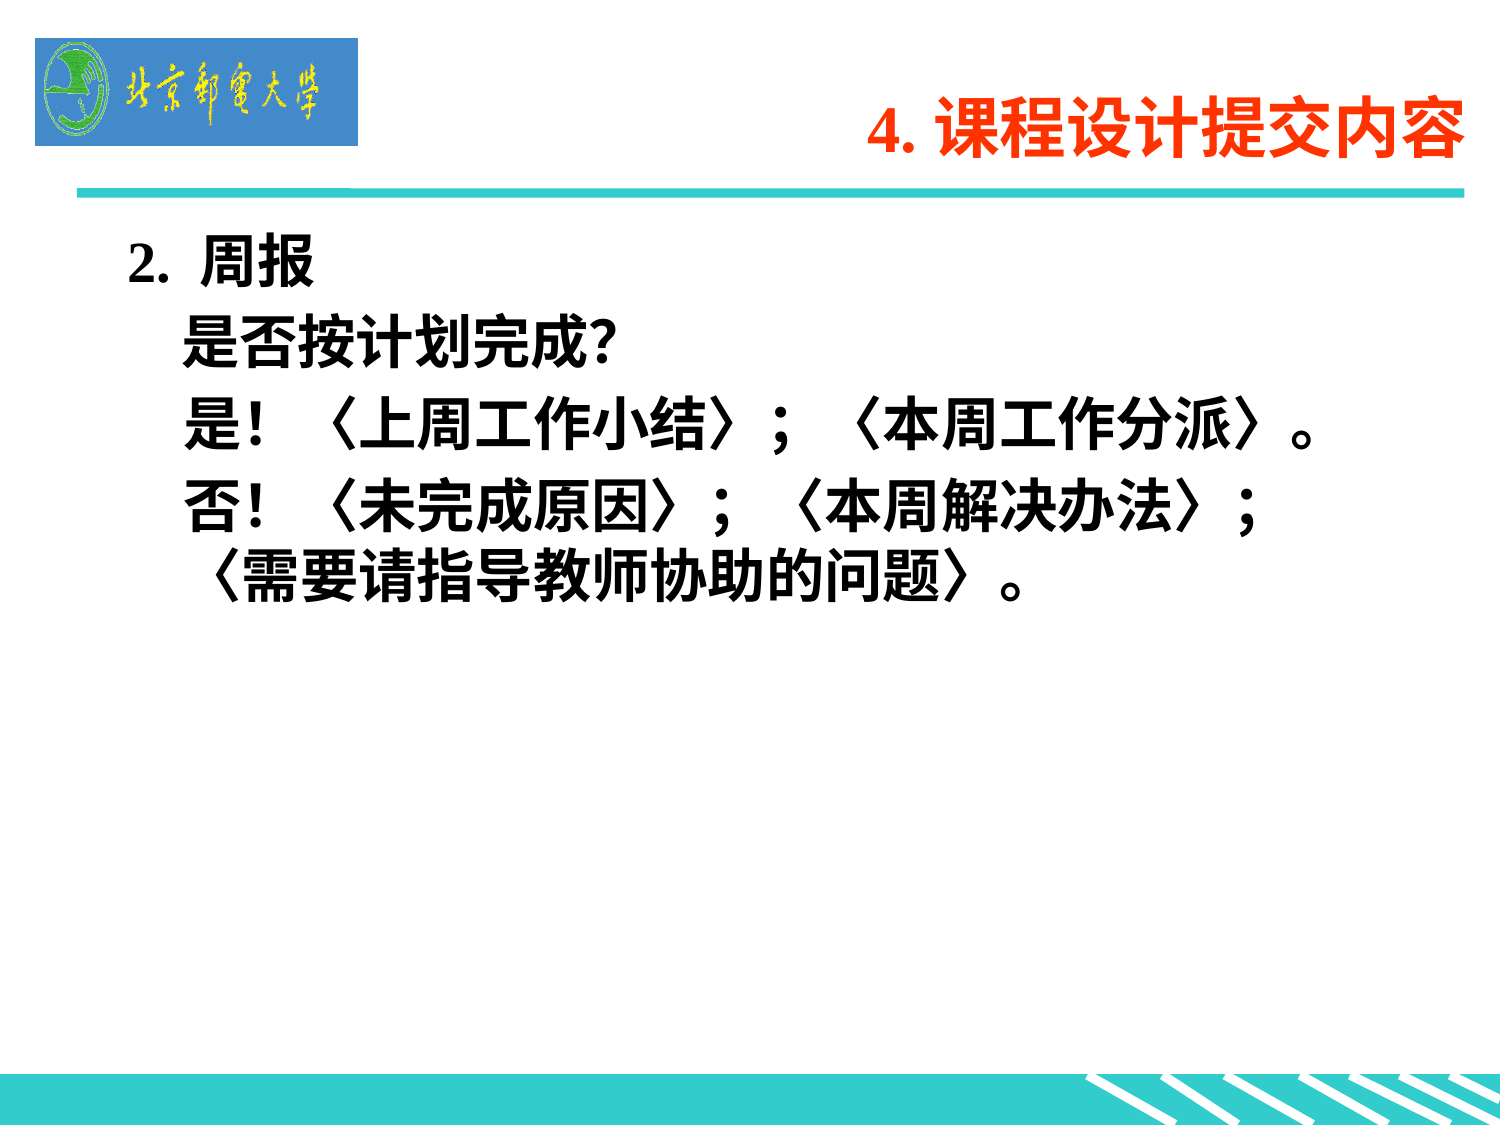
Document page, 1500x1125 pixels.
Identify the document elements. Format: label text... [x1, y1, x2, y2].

title 4.课程设计提交内容 [207, 66, 1483, 185]
picture [34, 37, 358, 146]
list 2. 周报 是否按计划完成？ 是！〈上周工作小结〉；〈本周工作分派〉。 否！〈未完成原因〉；〈本周解决办法〉；〈需要请指导教师协助的问题〉。 [112, 216, 1388, 974]
slide_number [1137, 1037, 1451, 1113]
